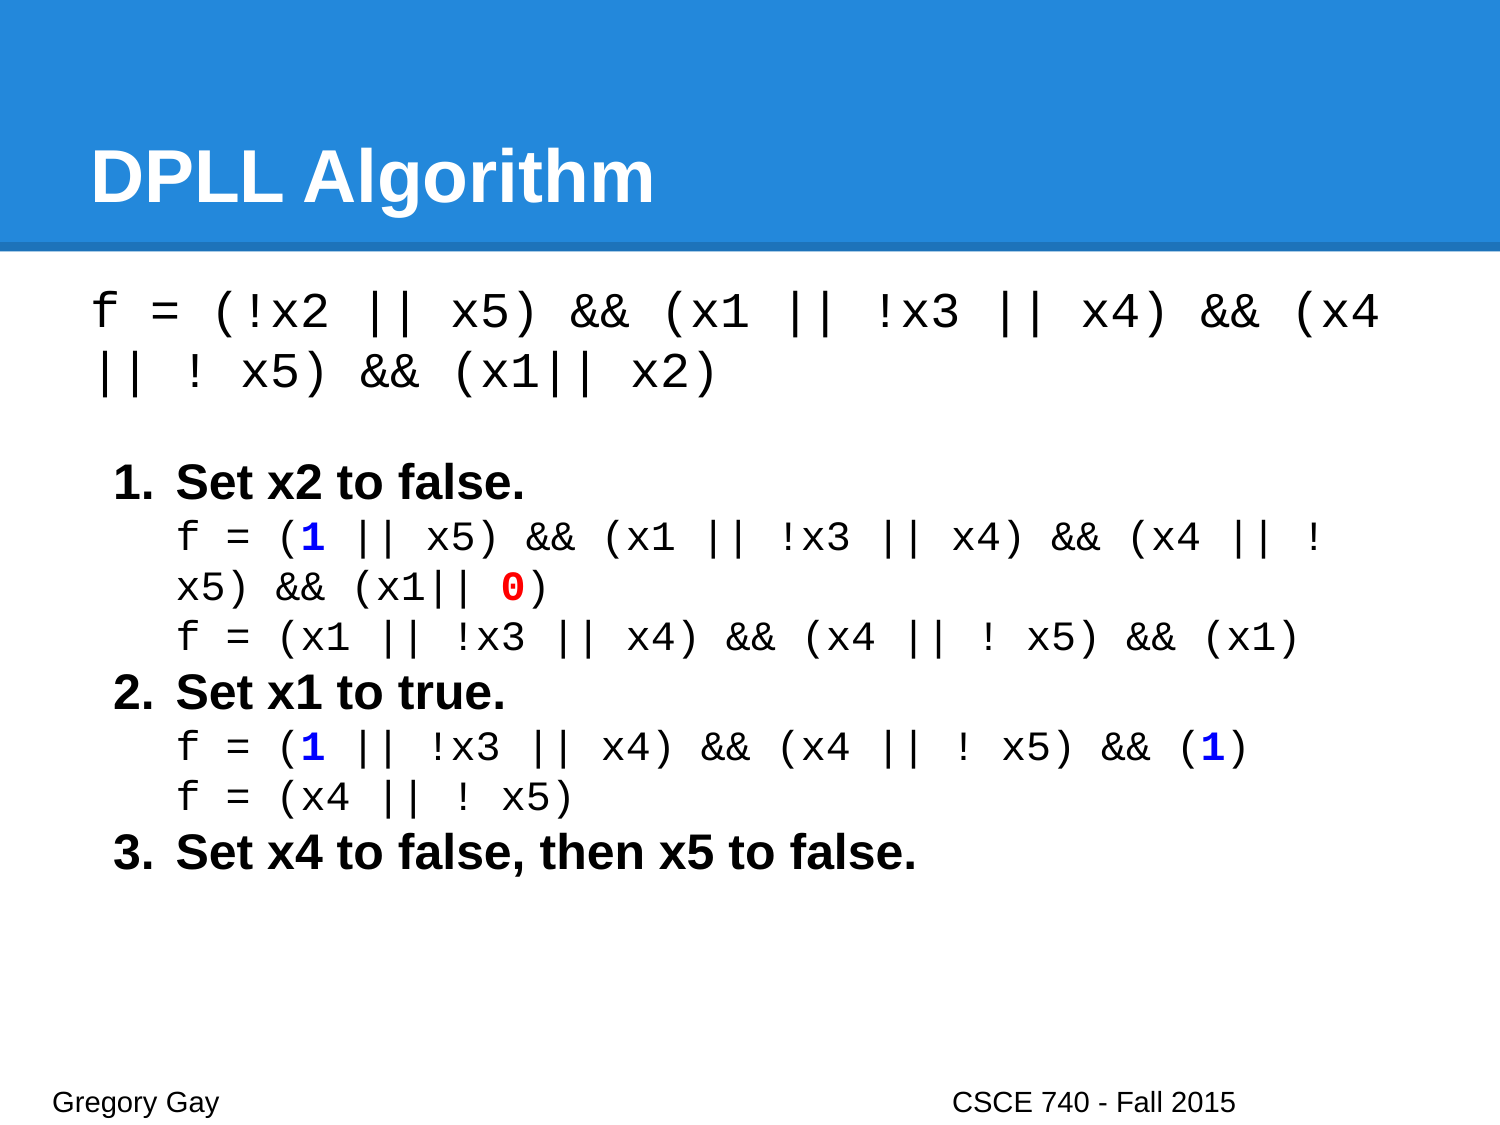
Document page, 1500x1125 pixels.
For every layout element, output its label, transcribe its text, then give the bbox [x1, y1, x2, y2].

list f = (!x2 || x5) && (x1 || !x3 || x4) && (x4 || ! x5) && (x1|| x2) [75, 262, 1476, 435]
text_box Set x2 to false. f = (1 || x5) && (x1 || !x3 || x4) && (x4 || ! x5) && (x1|| 0) f = (x1 || !x3 || x4) && (x4 || ! x5) && (x1) Set x1 to true. f = (1 || !x3 || x4) && (x4 || ! x5) && (1) f = (x4 || ! x5) Set x4 to false, then x5 to false. [85, 434, 1415, 1035]
text_box Gregory Gay CSCE 740 - Fall 2015 34 [37, 1068, 1463, 1114]
title DPLL Algorithm [75, 45, 1425, 233]
